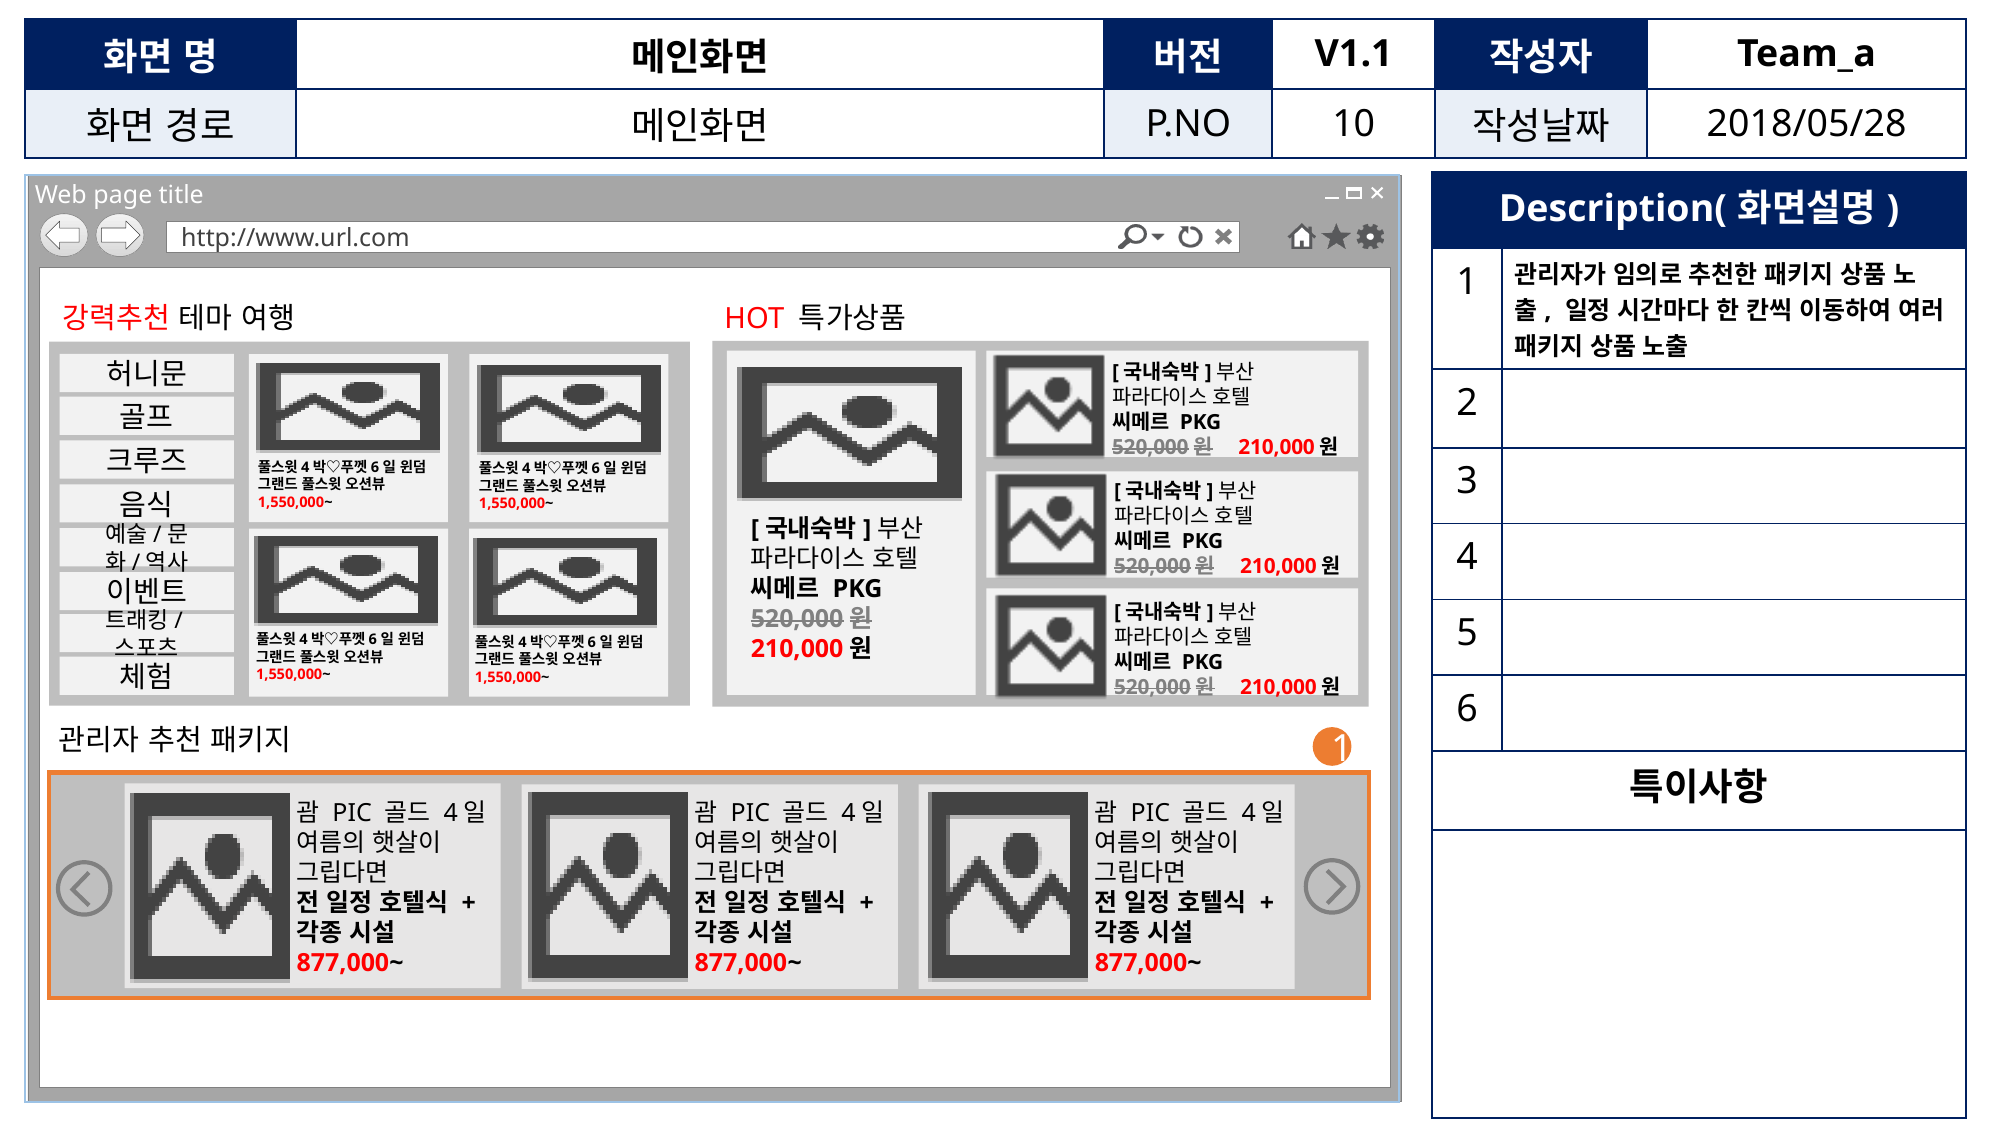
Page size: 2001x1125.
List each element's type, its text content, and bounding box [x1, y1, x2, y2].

picture [234, 521, 678, 641]
table_cell 4 [1433, 524, 1501, 599]
table_cell 화면 경로 [26, 90, 295, 157]
table_cell 메인화면 [297, 90, 1103, 157]
table_header Team_a [1648, 20, 1965, 88]
picture [113, 762, 308, 1011]
table_cell 특이사항 [1433, 752, 1965, 829]
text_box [712, 340, 984, 707]
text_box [27, 175, 1402, 1102]
table_cell P.NO [1105, 90, 1271, 157]
table_cell 관리자가 임의로 추천한 패키지 상품 노출, 일정 시간마다 한 칸씩 이동하여 여러 패키지 상품 노출 [1503, 249, 1965, 368]
picture [713, 339, 1119, 714]
table_cell 2 [1433, 370, 1501, 447]
picture [911, 761, 1106, 1011]
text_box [49, 341, 690, 706]
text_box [1117, 340, 1369, 707]
table_cell [1503, 449, 1965, 523]
table_cell 2018/05/28 [1648, 90, 1965, 157]
table_cell 1 [1433, 249, 1501, 368]
picture [236, 348, 682, 468]
table_header 작성자 [1436, 20, 1646, 88]
table_header 화면 명 [26, 20, 295, 88]
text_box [1305, 860, 1359, 913]
table_cell 5 [1433, 600, 1501, 674]
table_cell 10 [1273, 90, 1434, 157]
table_header V1.1 [1273, 20, 1434, 88]
table_cell [1503, 370, 1965, 447]
table_header 버전 [1105, 20, 1271, 88]
table_cell 6 [1433, 676, 1501, 750]
table_cell [1503, 676, 1965, 750]
table_cell 3 [1433, 449, 1501, 523]
table_cell [1503, 600, 1965, 674]
table_cell [1503, 524, 1965, 599]
picture [511, 761, 706, 1011]
text_box [24, 174, 1400, 1103]
table_cell [1433, 831, 1965, 1117]
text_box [57, 862, 111, 915]
table_header Description(화면설명) [1433, 173, 1965, 247]
table_cell 작성날짜 [1436, 90, 1646, 157]
table_header 메인화면 [297, 20, 1103, 88]
